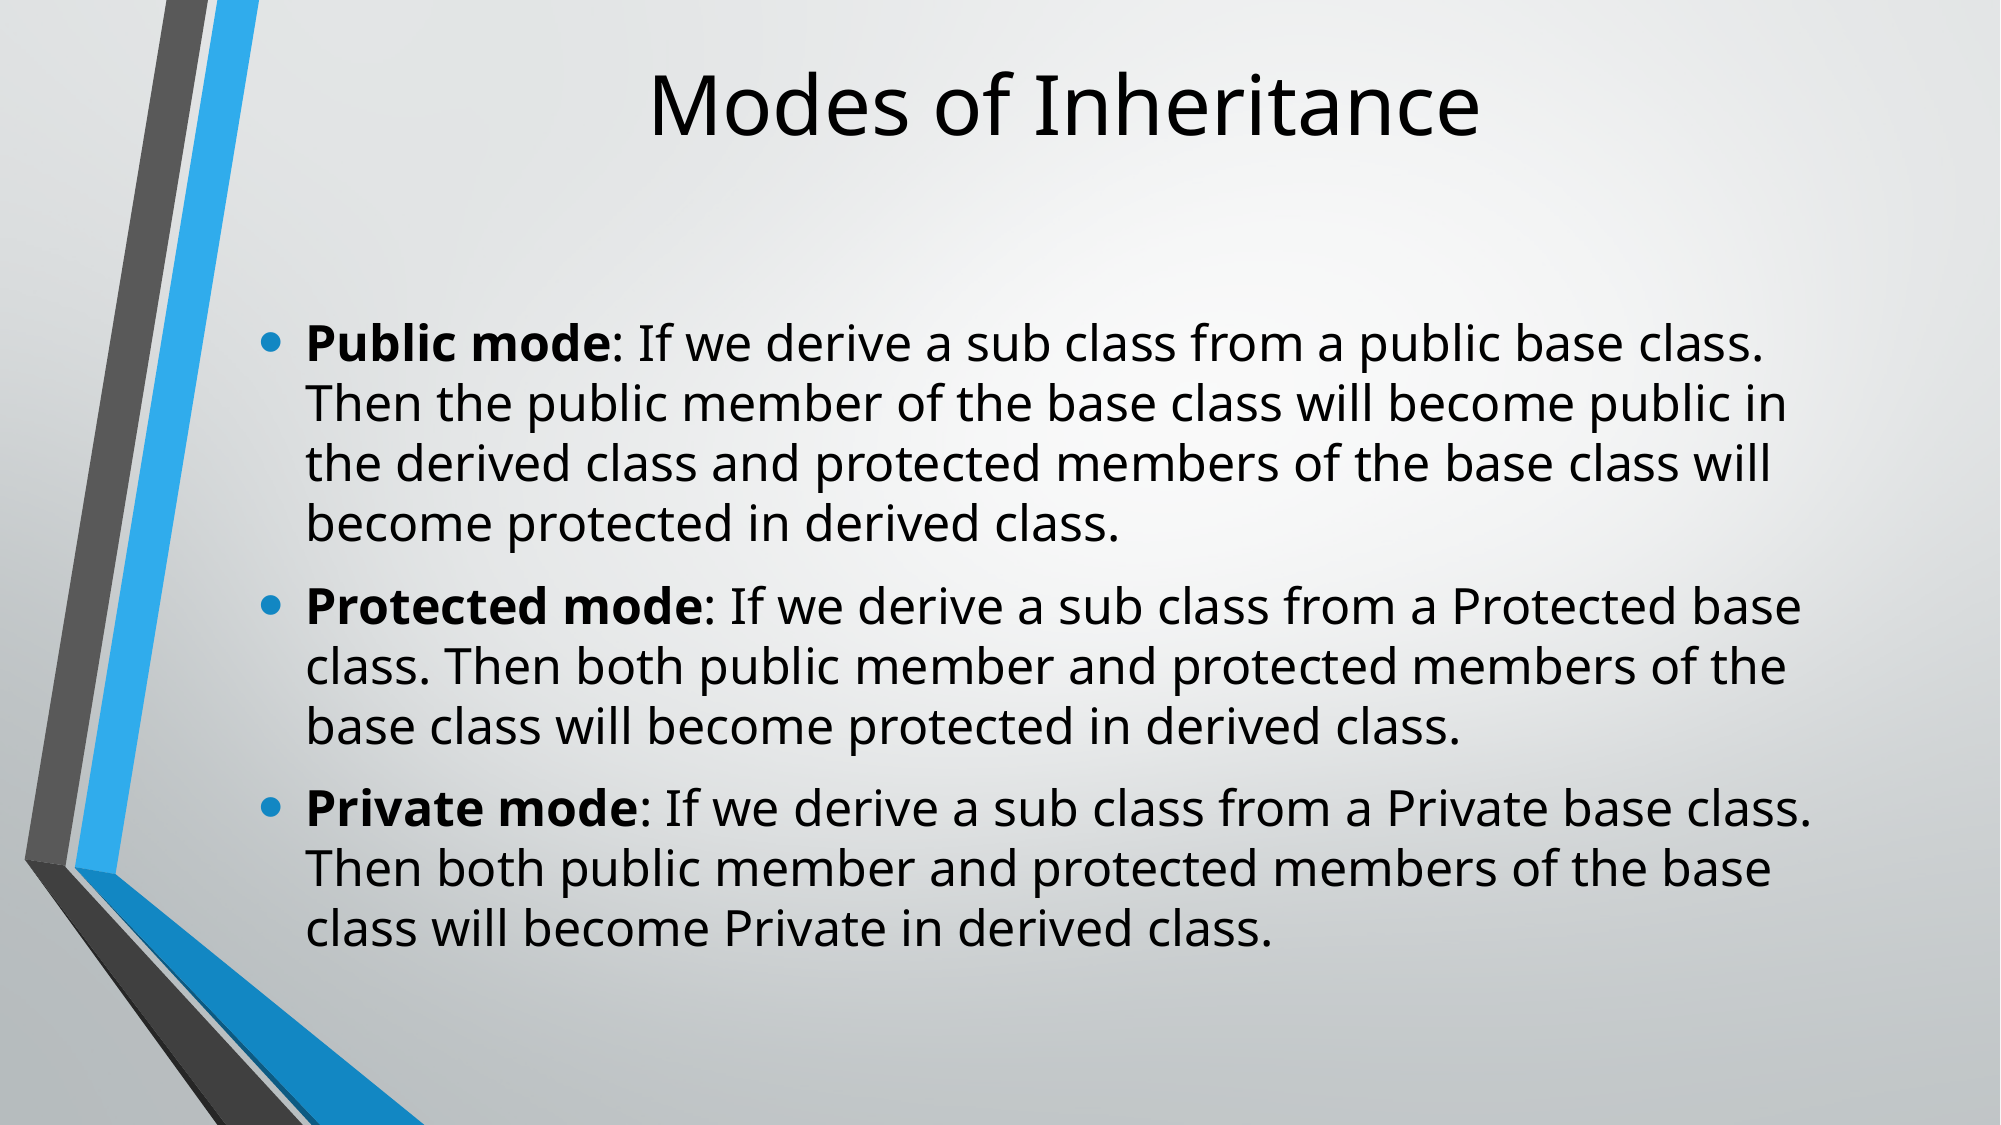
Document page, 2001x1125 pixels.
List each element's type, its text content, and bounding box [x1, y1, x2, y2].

title Modes of Inheritance [243, 24, 1887, 180]
list Public mode: If we derive a sub class from a public base class. Then the public member of the base class will become public in the derived class and protected members of the base class will become protected in derived class. Protected mode: If we derive a sub class from a Protected base class. Then both public member and protected members of the base class will become protected in derived class. Private mode: If we derive a sub class from a Private base class. Then both public member and protected members of the base class will become Private in derived class. [243, 226, 1887, 1125]
